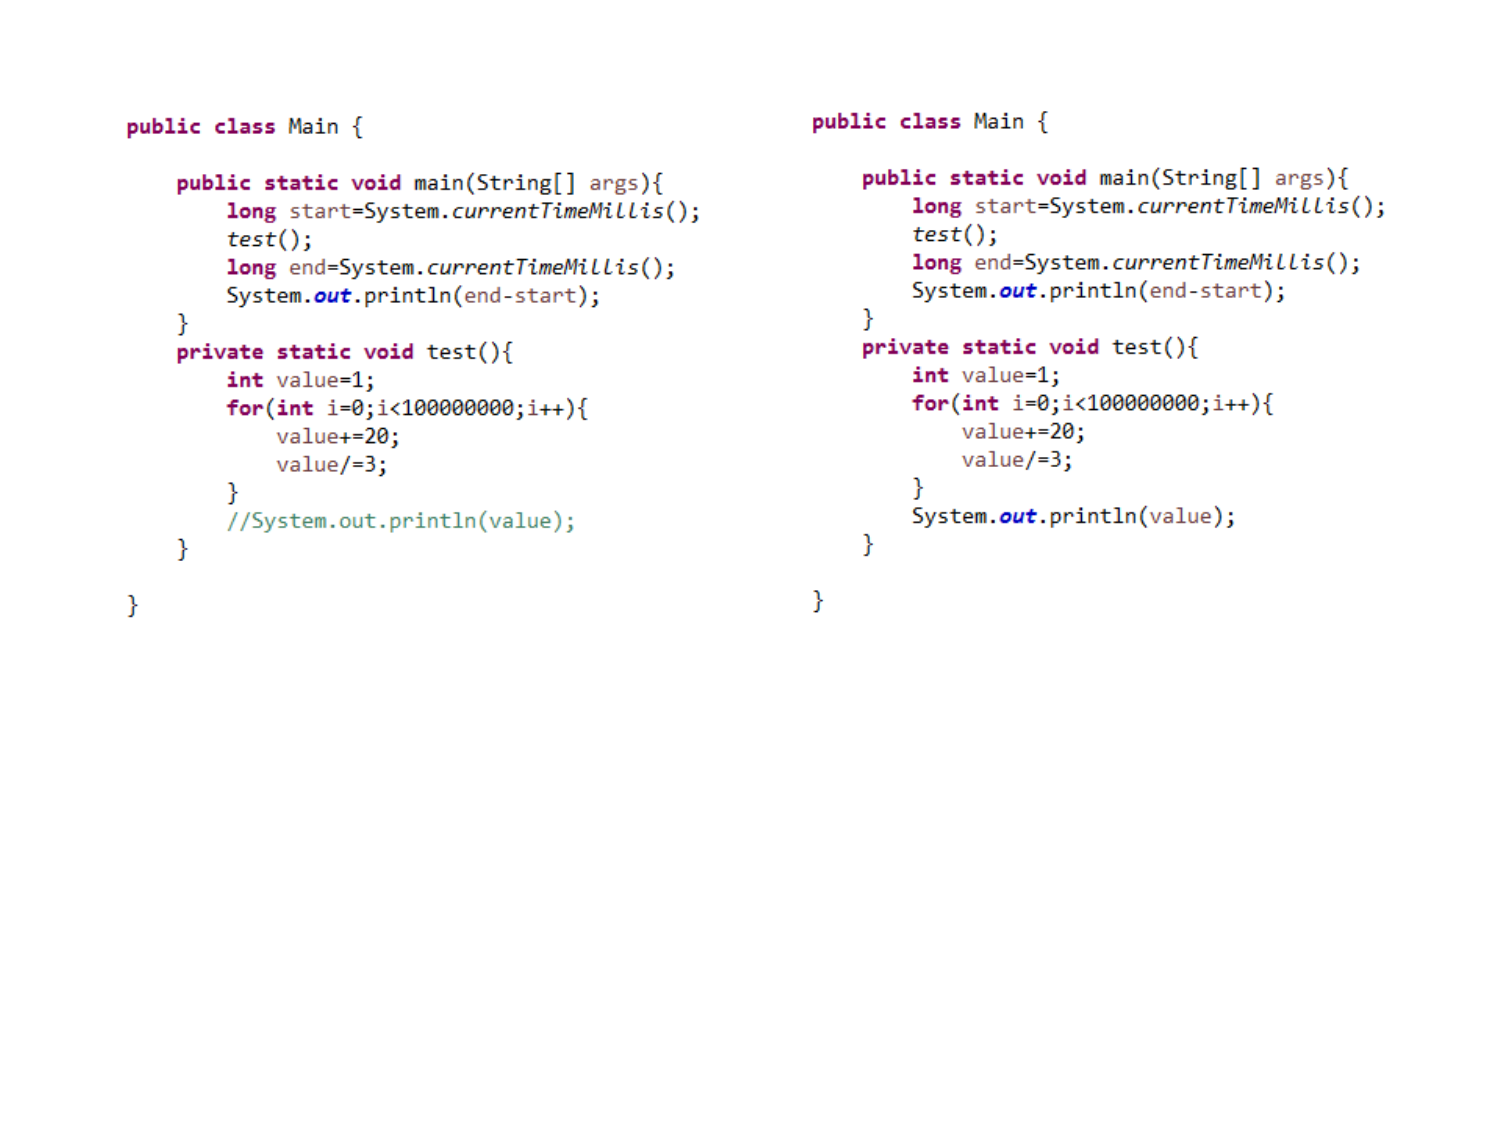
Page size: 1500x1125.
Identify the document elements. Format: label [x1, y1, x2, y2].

picture [812, 110, 1401, 623]
picture [124, 112, 713, 623]
